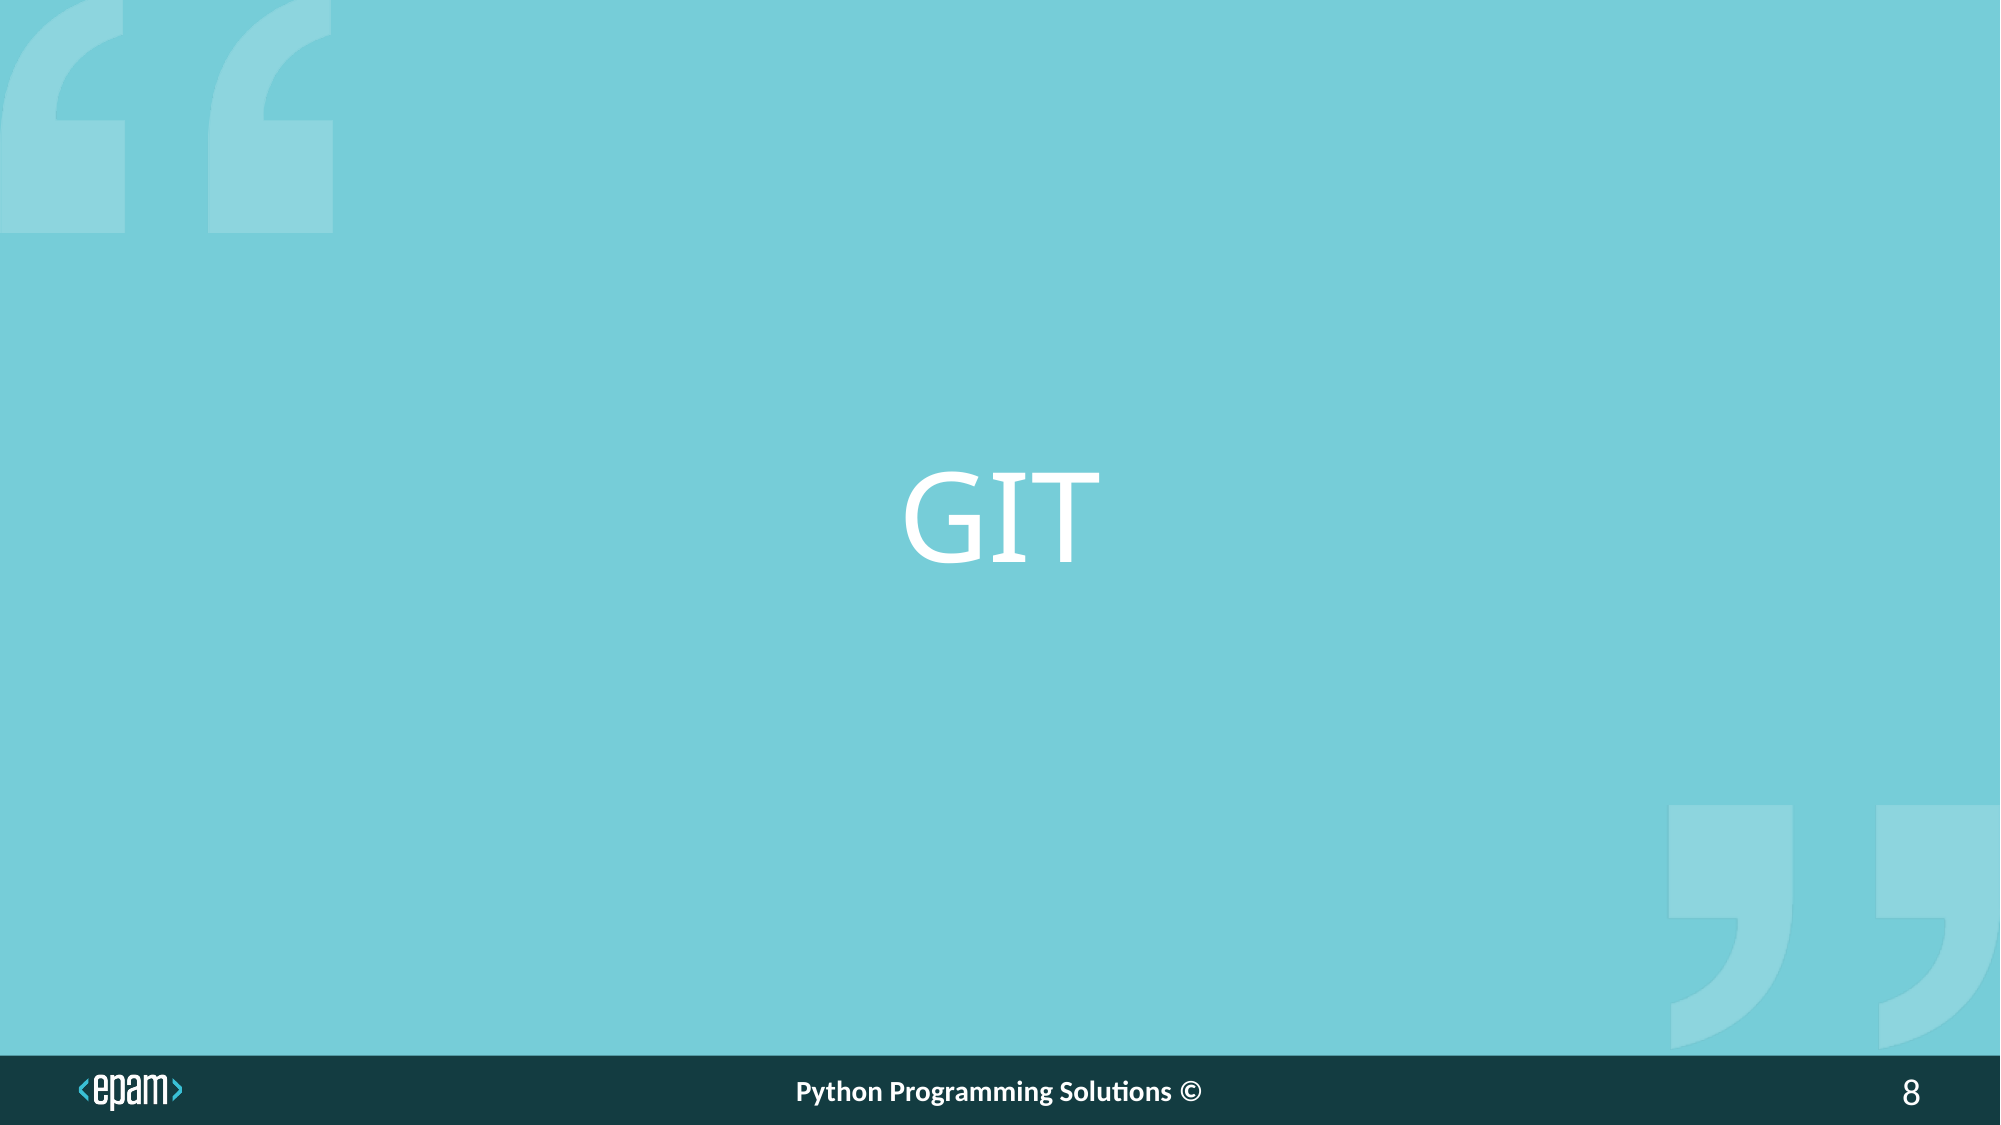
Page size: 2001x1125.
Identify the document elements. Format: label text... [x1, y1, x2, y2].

text_box 8 [1821, 1056, 1922, 1125]
text_box GIT [389, 498, 1610, 626]
text_box Python Programming Solutions © [525, 1055, 1475, 1124]
